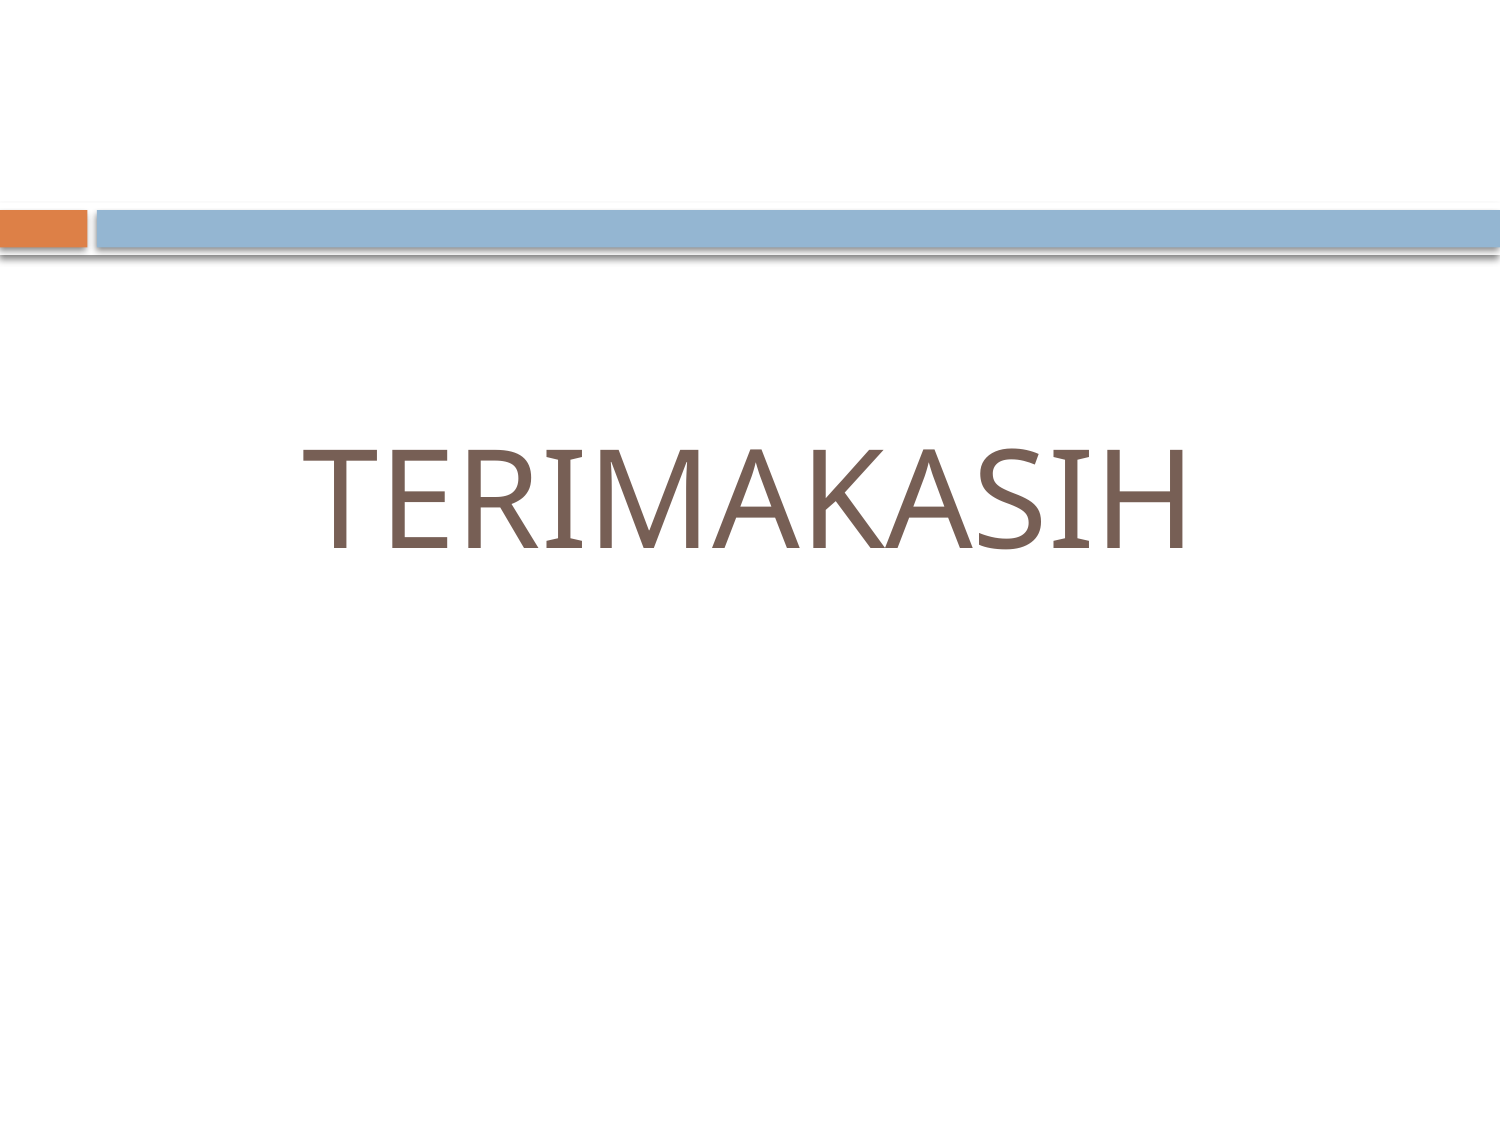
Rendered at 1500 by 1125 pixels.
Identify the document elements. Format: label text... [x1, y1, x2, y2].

title TERIMAKASIH [137, 399, 1363, 588]
